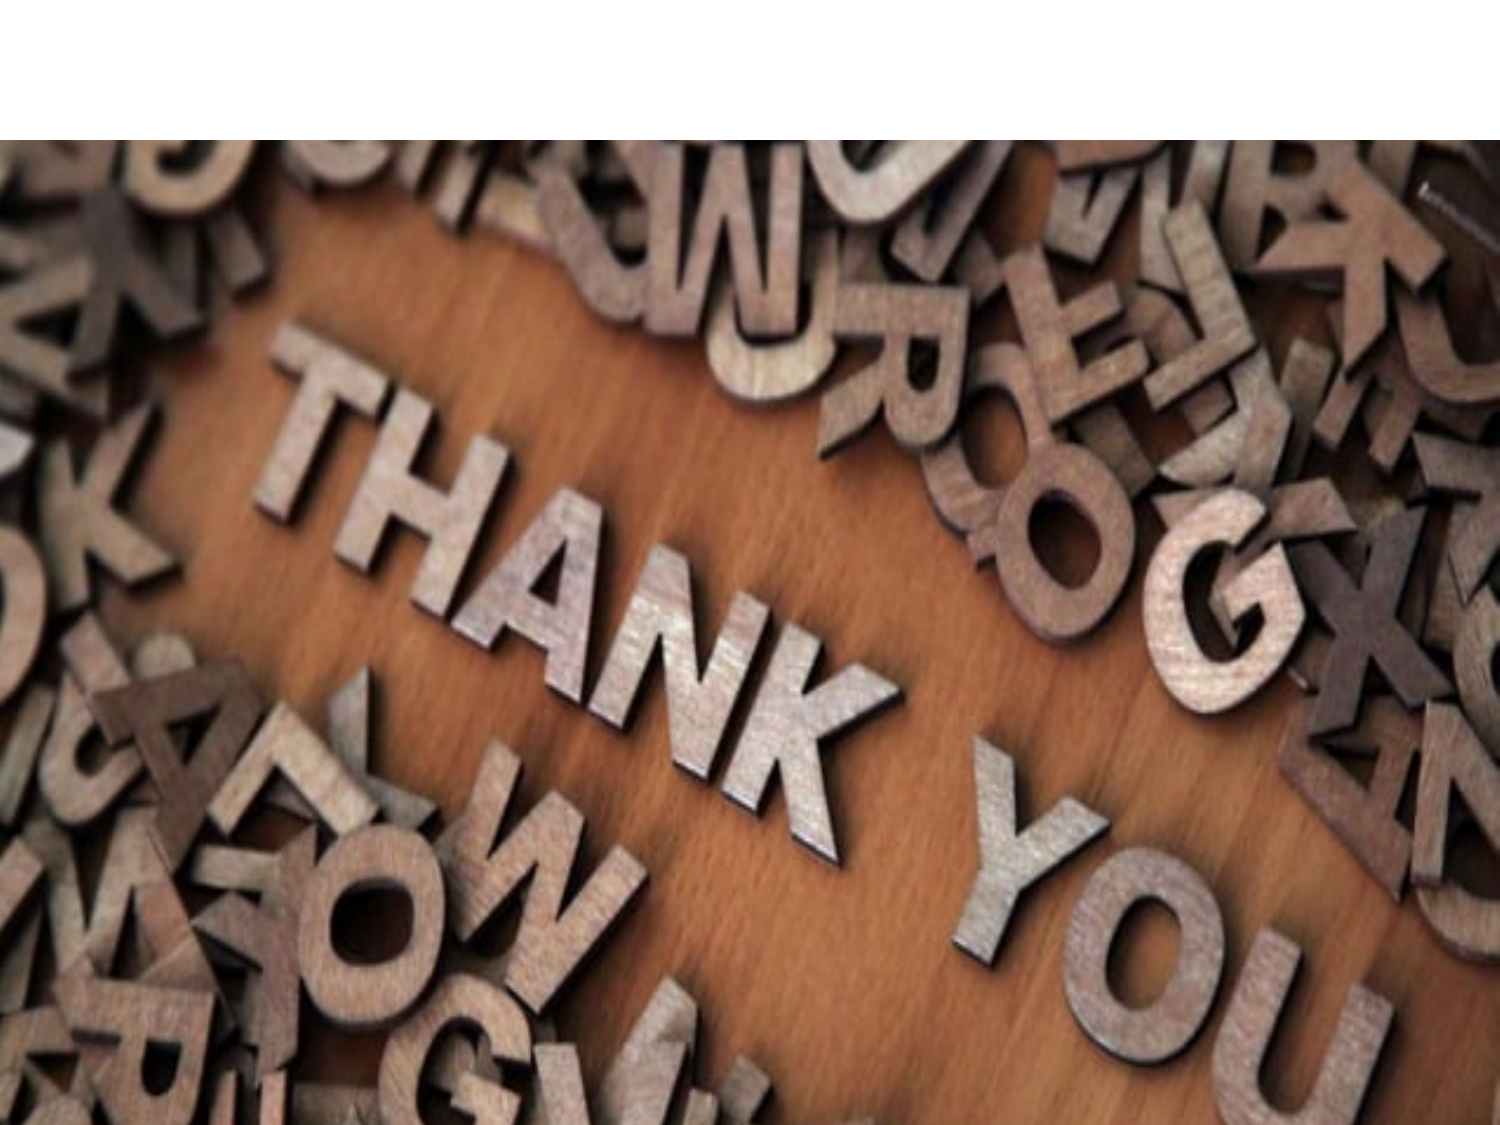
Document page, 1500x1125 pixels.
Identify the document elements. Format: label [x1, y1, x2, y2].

picture [0, 139, 1500, 1125]
